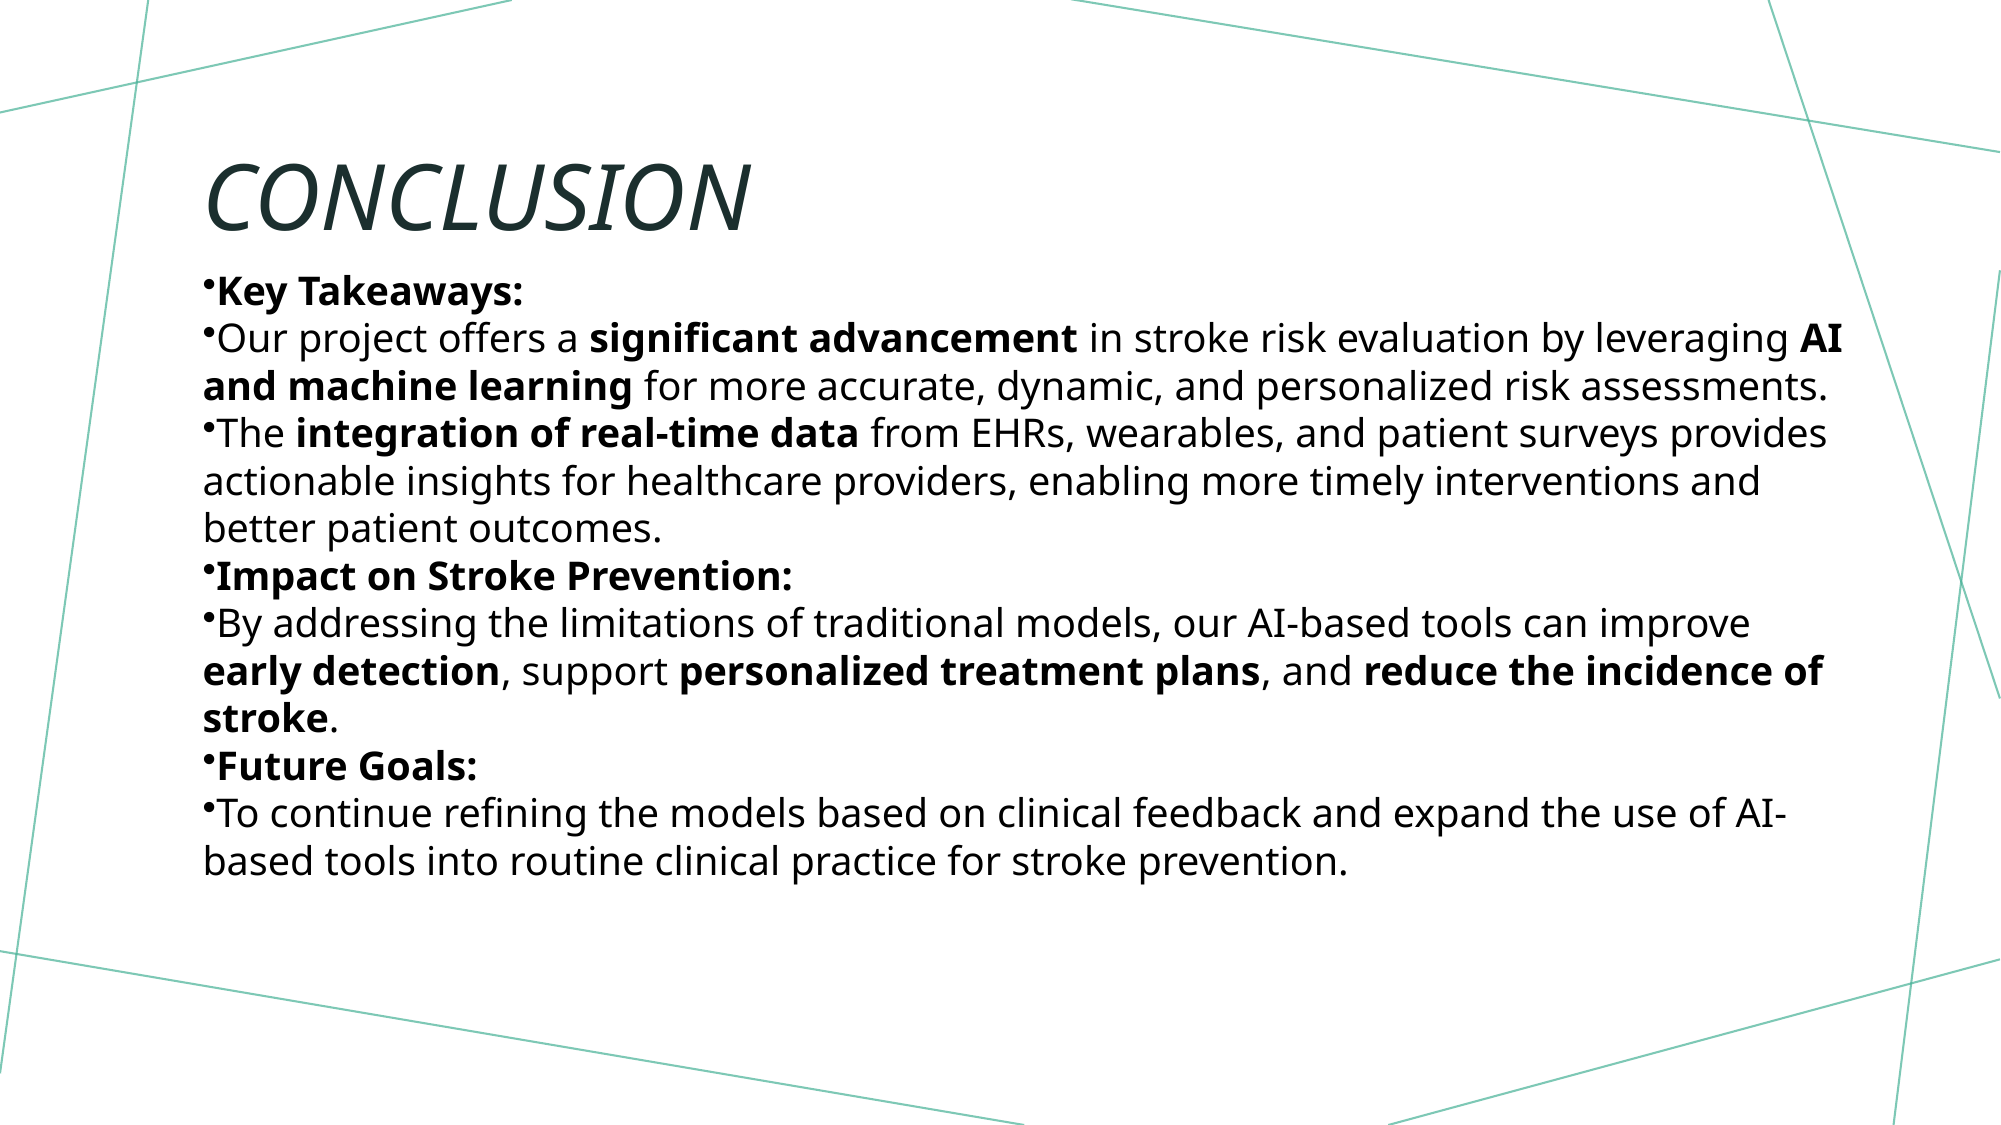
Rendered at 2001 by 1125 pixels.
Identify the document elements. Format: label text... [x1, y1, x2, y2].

title Conclusion [187, 87, 1813, 258]
list Key Takeaways: Our project offers a significant advancement in stroke risk evaluation by leveraging AI and machine learning for more accurate, dynamic, and personalized risk assessments. The integration of real-time data from EHRs, wearables, and patient surveys provides actionable insights for healthcare providers, enabling more timely interventions and better patient outcomes. Impact on Stroke Prevention: By addressing the limitations of traditional models, our AI-based tools can improve early detection, support personalized treatment plans, and reduce the incidence of stroke. Future Goals: To continue refining the models based on clinical feedback and expand the use of AI-based tools into routine clinical practice for stroke prevention. [187, 258, 1864, 939]
